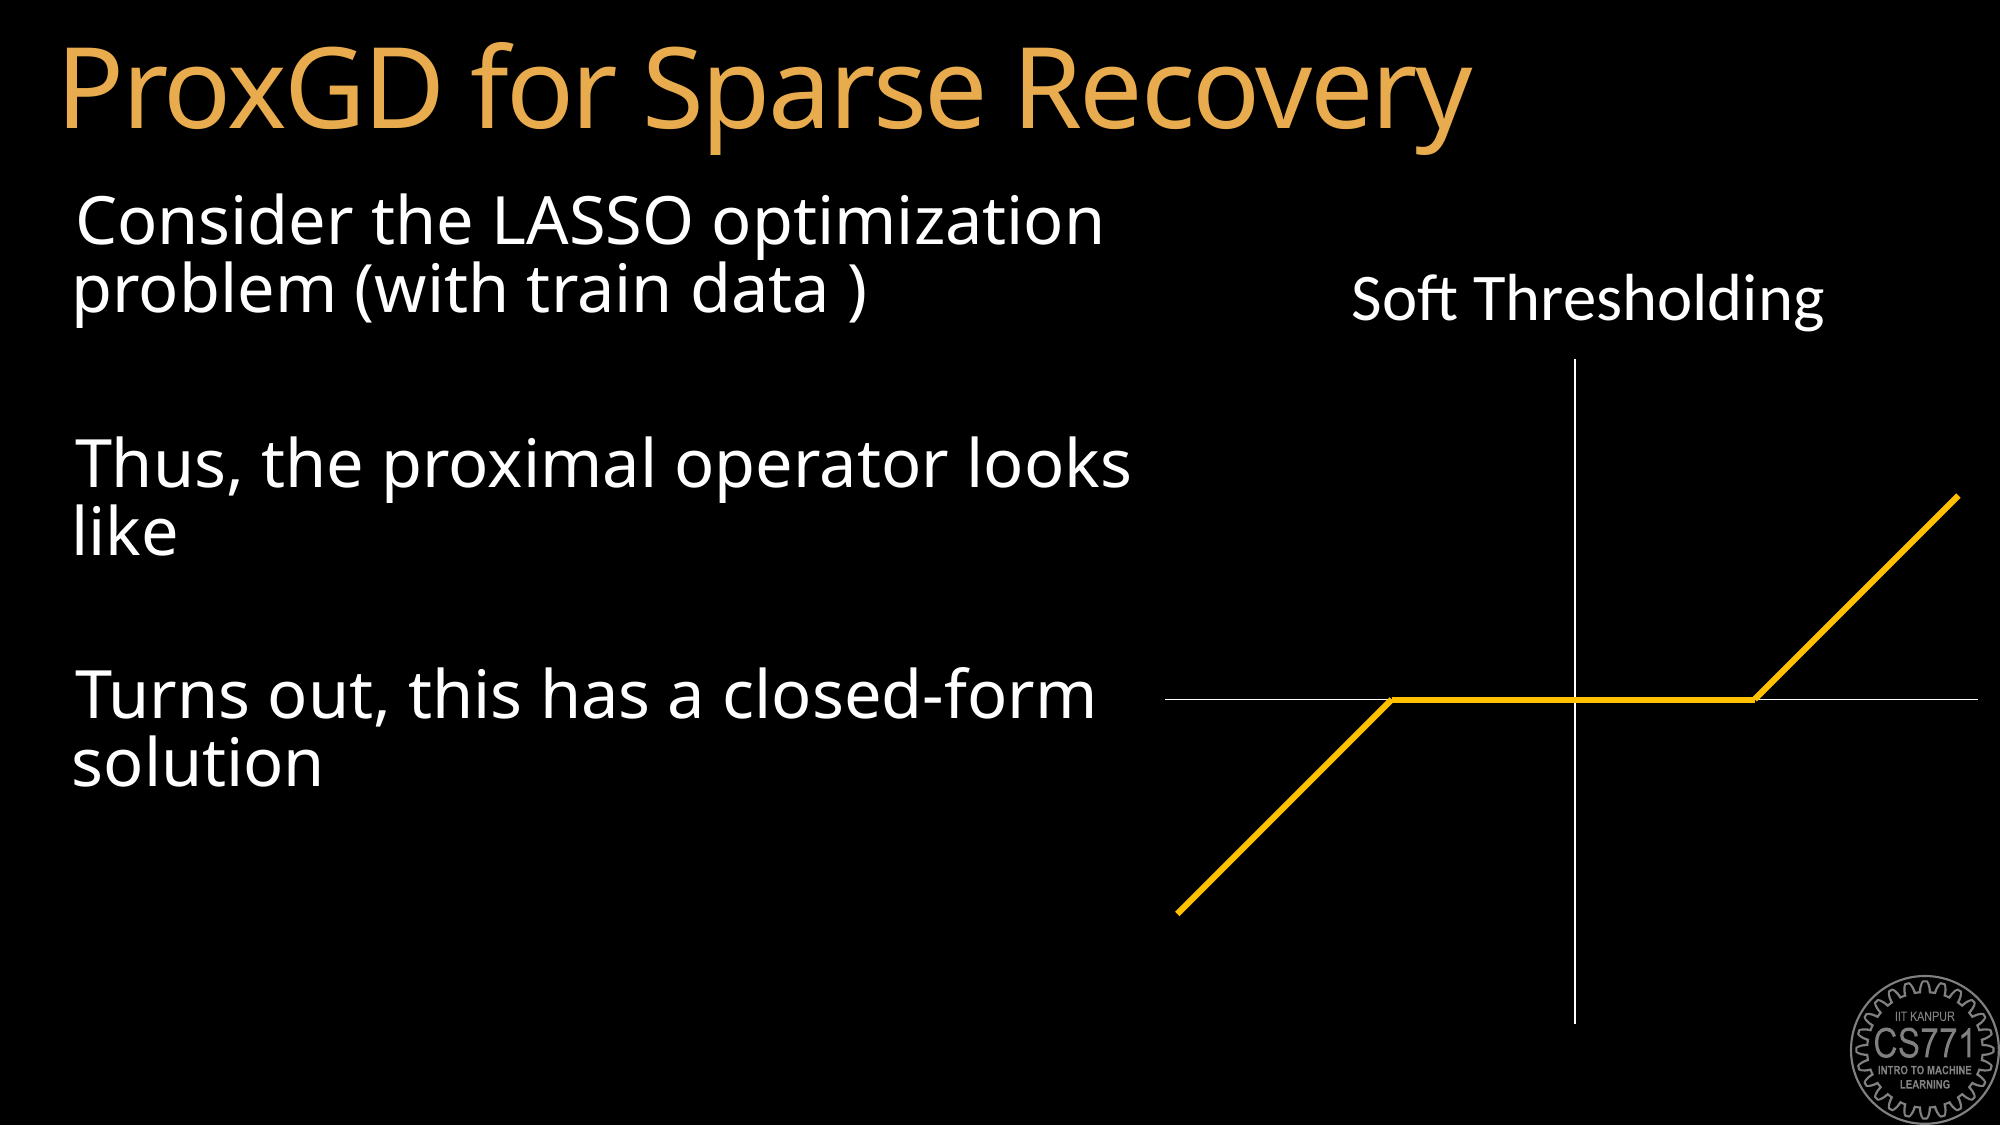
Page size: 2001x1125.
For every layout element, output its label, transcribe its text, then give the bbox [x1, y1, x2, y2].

title ProxGD for Sparse Recovery [41, 5, 1945, 183]
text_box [1164, 359, 1979, 1025]
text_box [1177, 495, 1959, 915]
text_box Soft Thresholding [1252, 246, 1924, 342]
